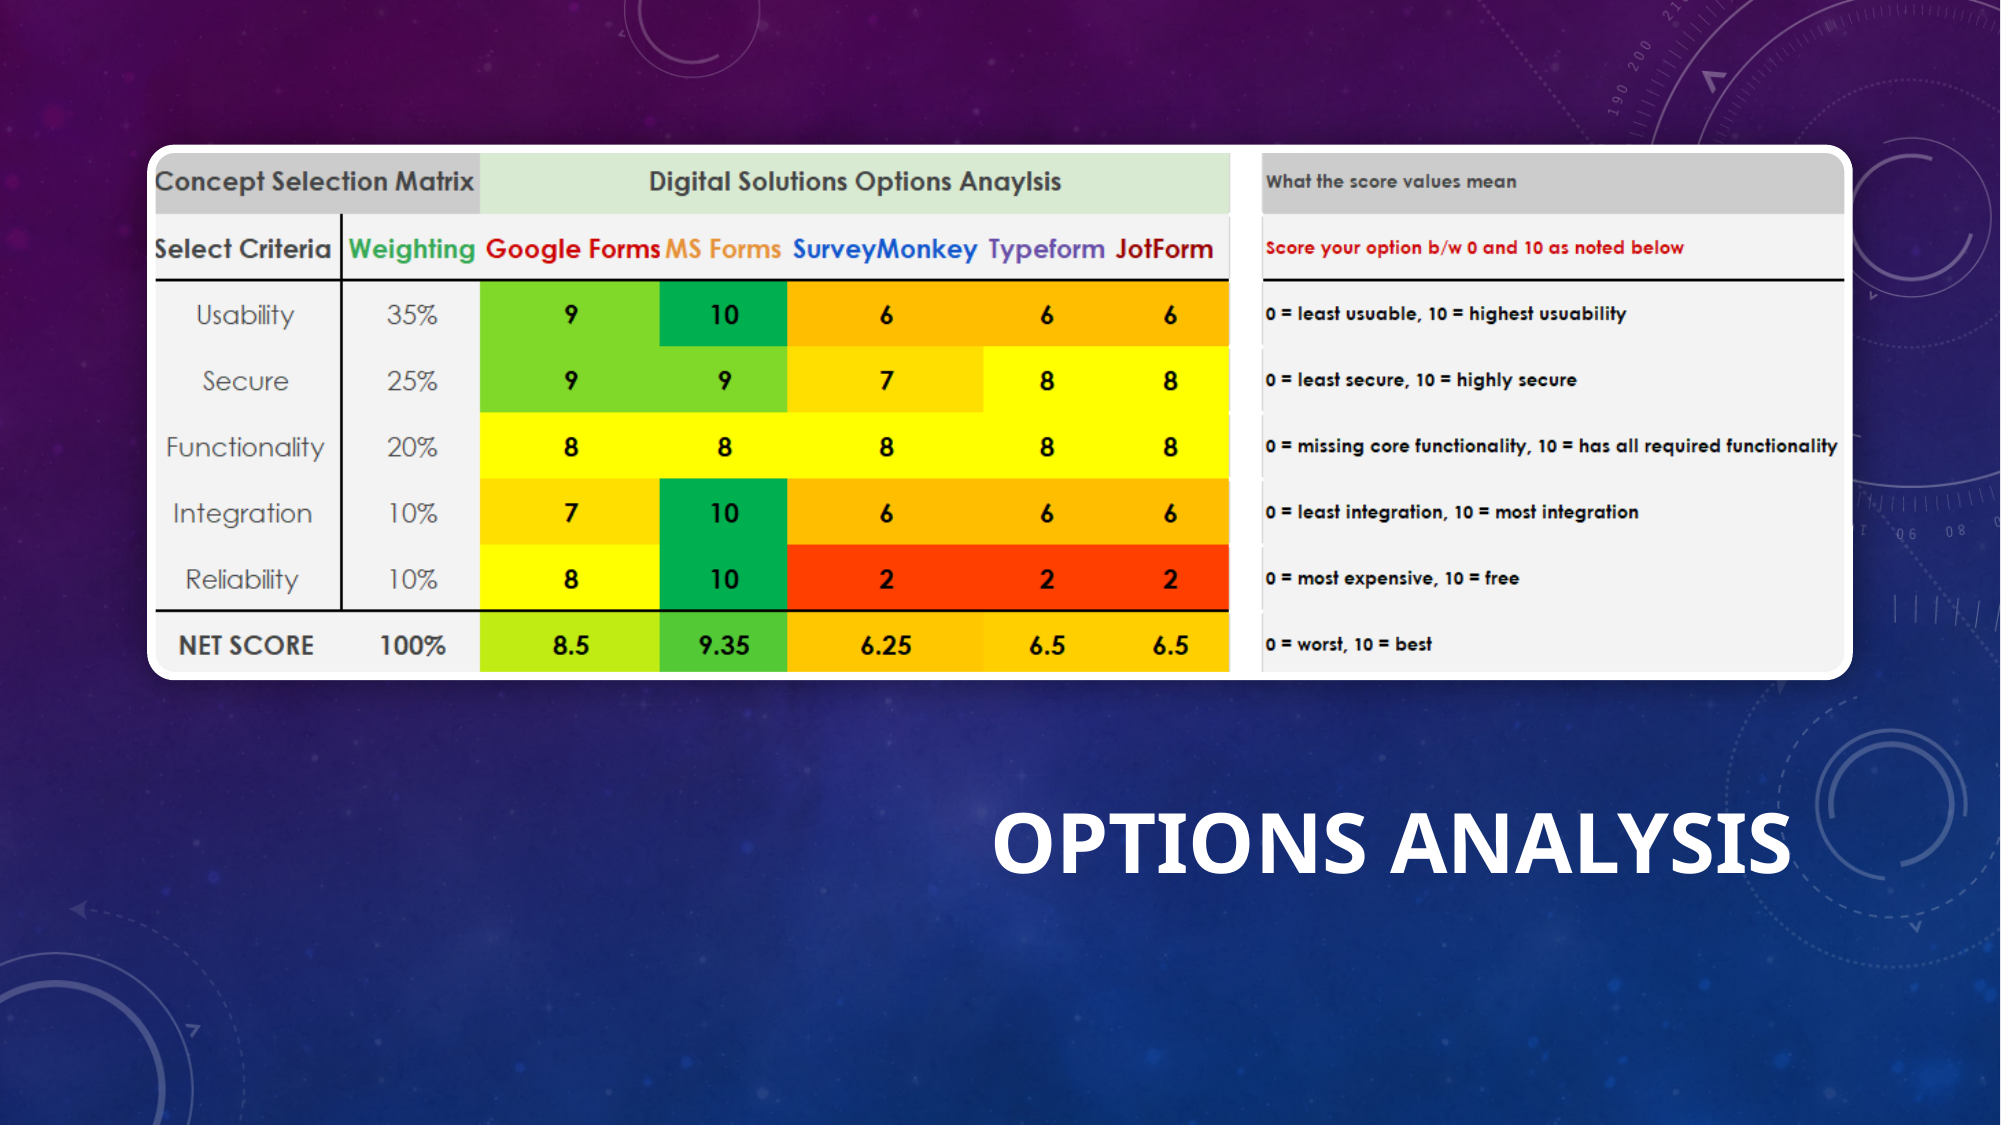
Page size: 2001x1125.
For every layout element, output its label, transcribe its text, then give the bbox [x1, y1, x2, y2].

text_box Options analysis [169, 744, 1831, 898]
picture [0, 0, 2001, 1125]
